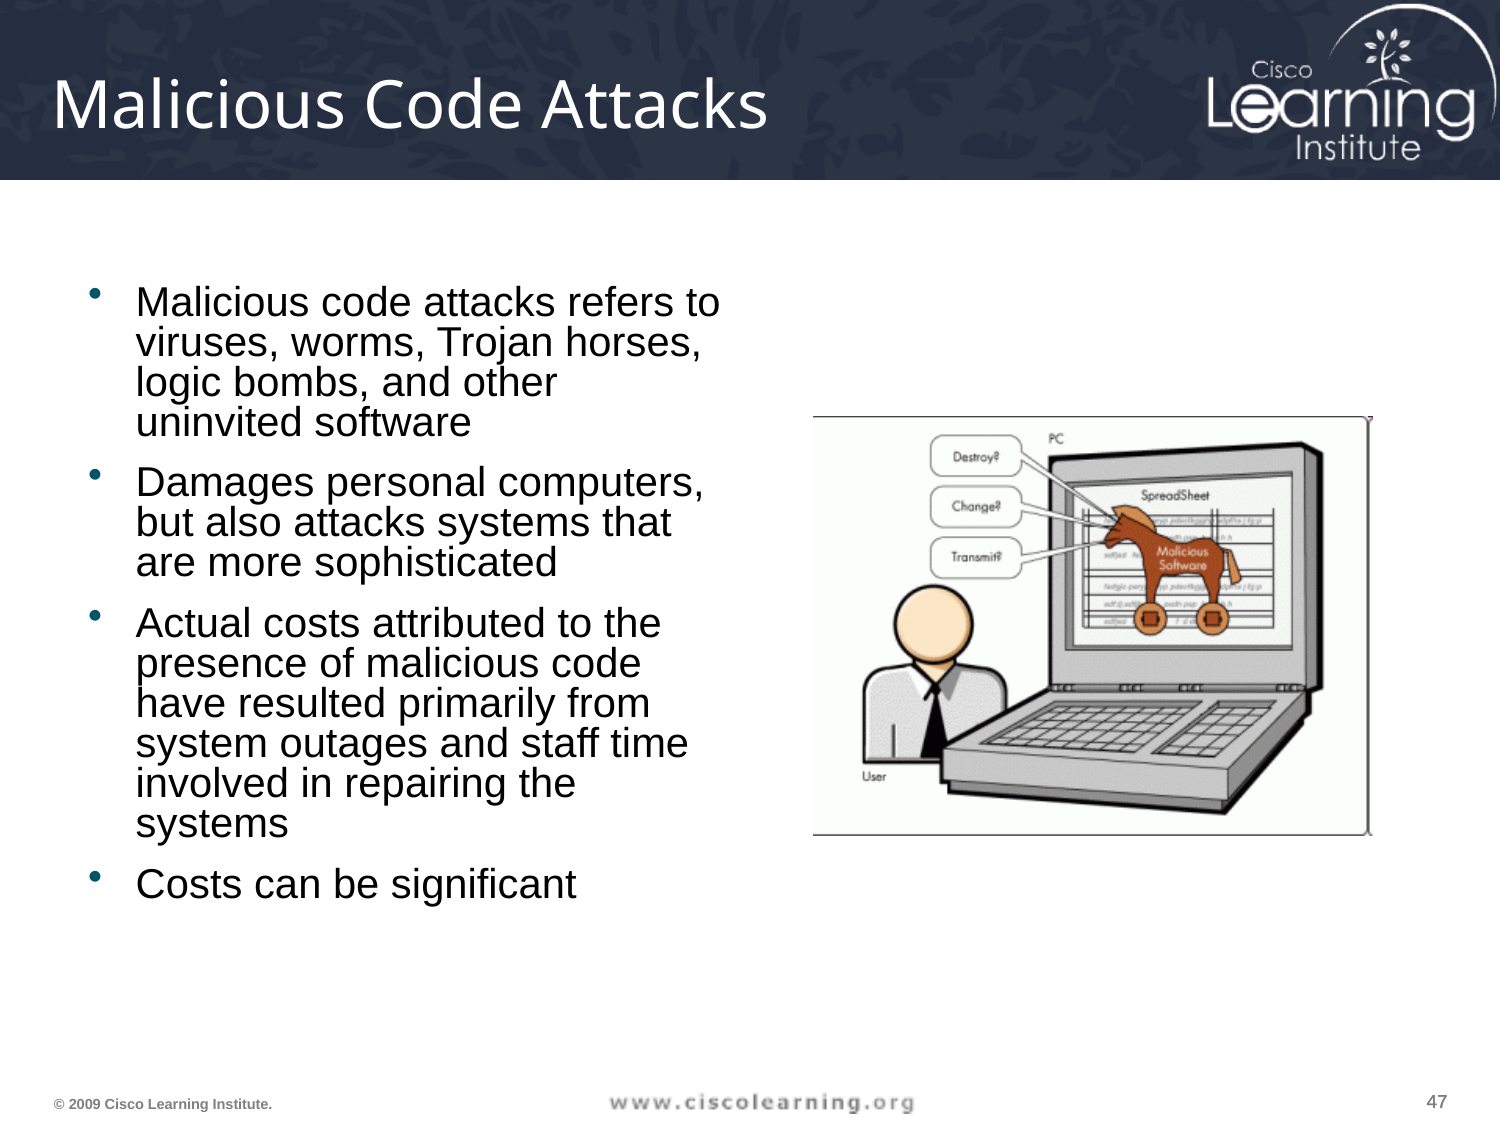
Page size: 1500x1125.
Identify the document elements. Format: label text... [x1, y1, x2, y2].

picture [543, 1091, 1013, 1114]
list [812, 416, 1373, 836]
list Malicious code attacks refers to viruses, worms, Trojan horses, logic bombs, and other uninvited software Damages personal computers, but also attacks systems that are more sophisticated Actual costs attributed to the presence of malicious code have resulted primarily from system outages and staff time involved in repairing the systems Costs can be significant [74, 277, 737, 975]
picture [0, 0, 1500, 180]
title Malicious Code Attacks [37, 12, 1438, 150]
